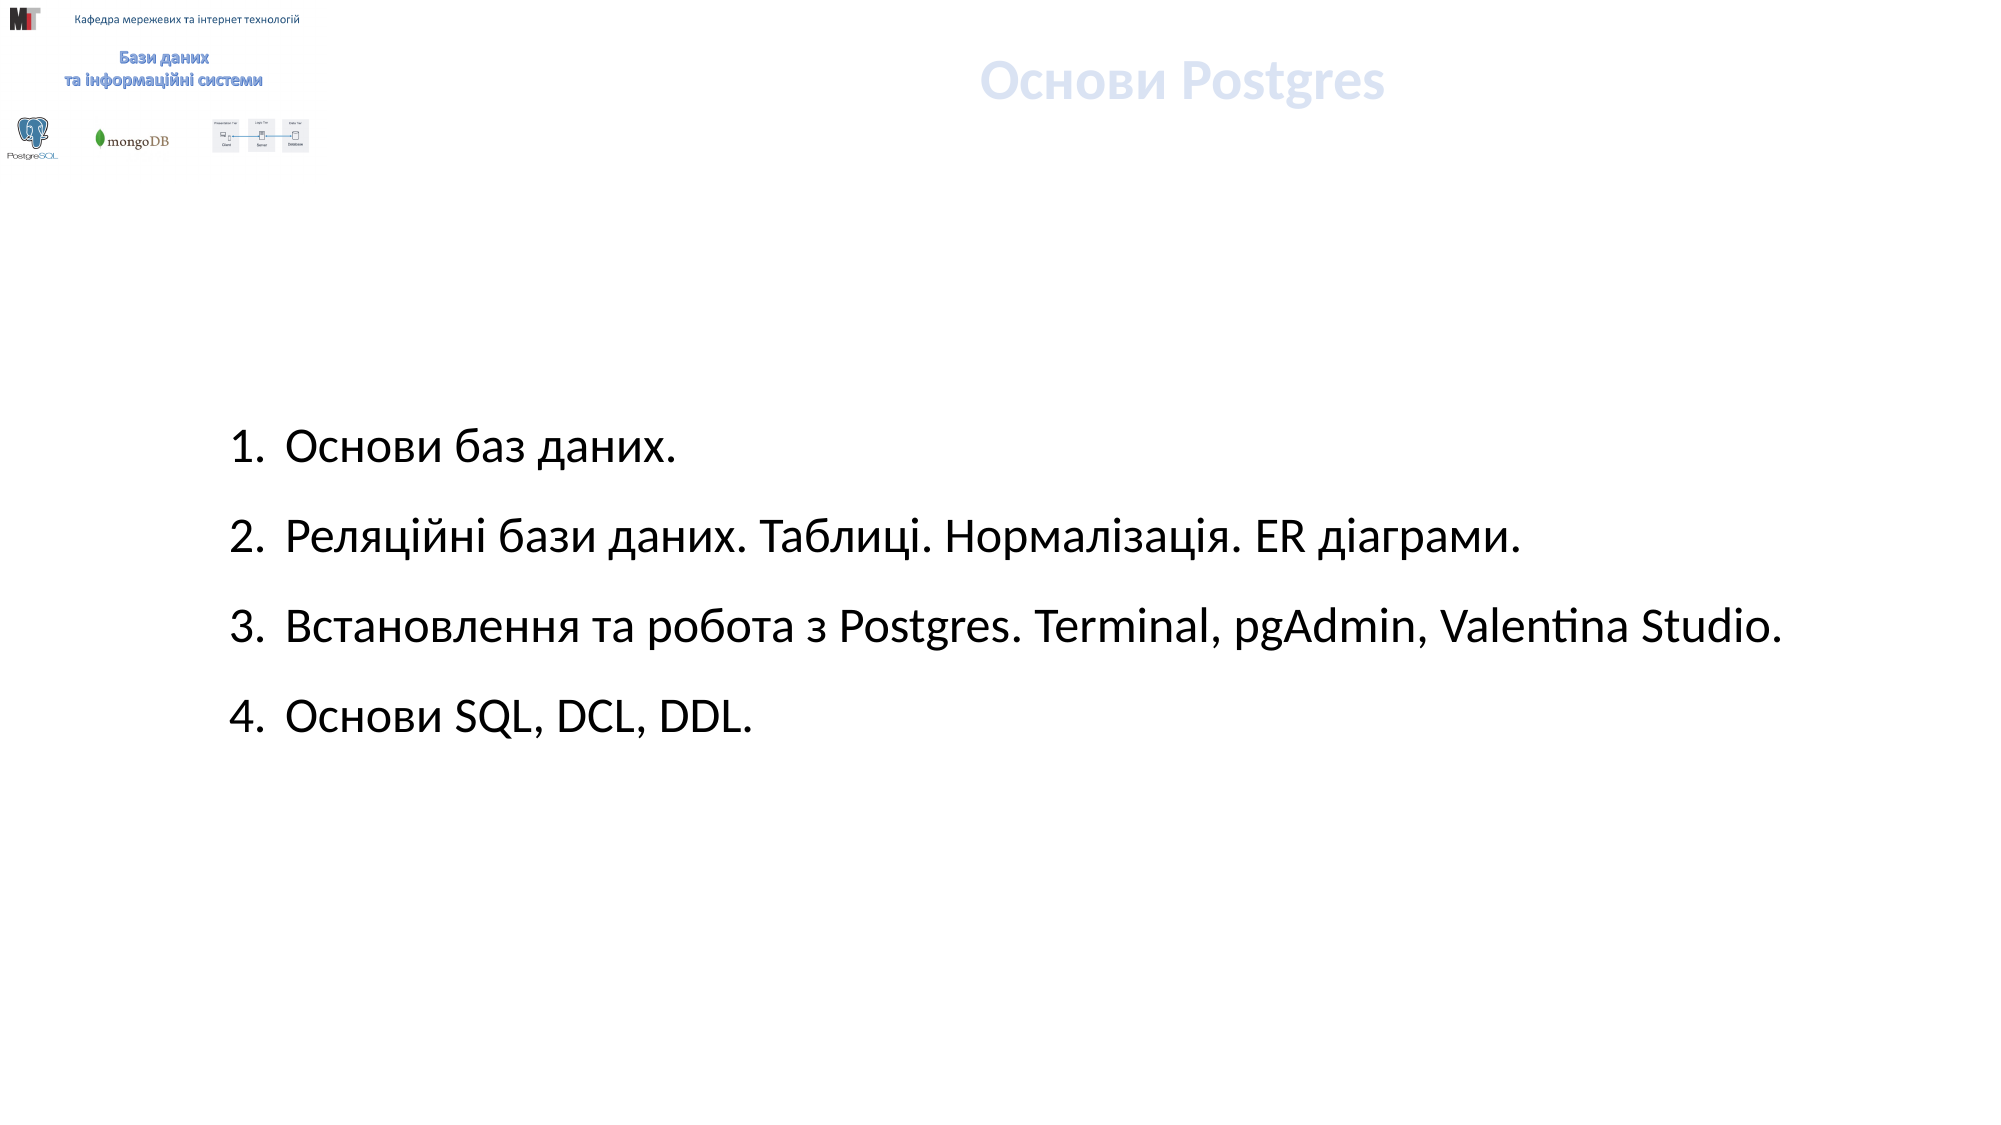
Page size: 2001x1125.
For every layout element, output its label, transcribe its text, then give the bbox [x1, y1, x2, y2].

text_box Основи баз даних. Реляційні бази даних. Таблиці. Нормалізація. ER діаграми. Встановлення та робота з Postgres. Terminal, pgAdmin, Valentina Studio. Основи SQL, DCL, DDL. [214, 375, 2000, 750]
text_box Основи Postgres [417, 33, 1949, 119]
picture [0, 0, 327, 184]
